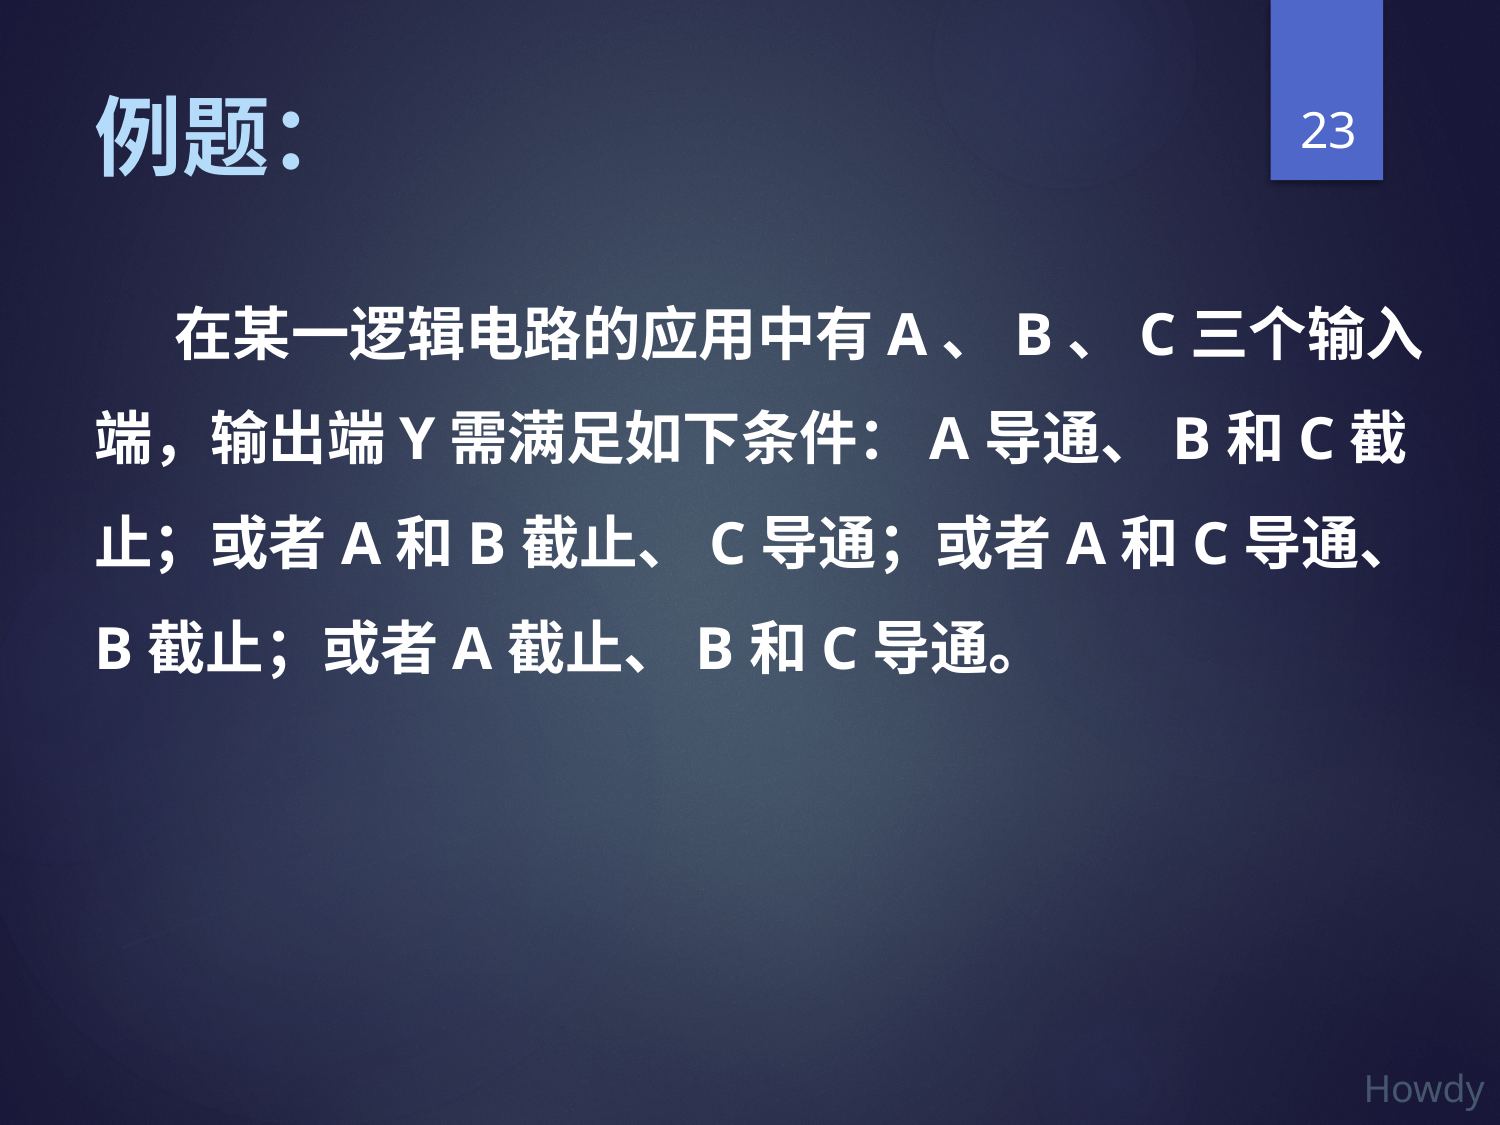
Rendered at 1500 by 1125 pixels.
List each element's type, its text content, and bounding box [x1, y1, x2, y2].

slide_number 23 [1277, 48, 1381, 175]
title 例题： [79, 74, 1237, 225]
list 在某一逻辑电路的应用中有A、B、C三个输入端，输出端Y需满足如下条件：A导通、B和C截止；或者A和B截止、C导通；或者A和C导通、B截止；或者A截止、B和C导通。 [79, 254, 1468, 1090]
